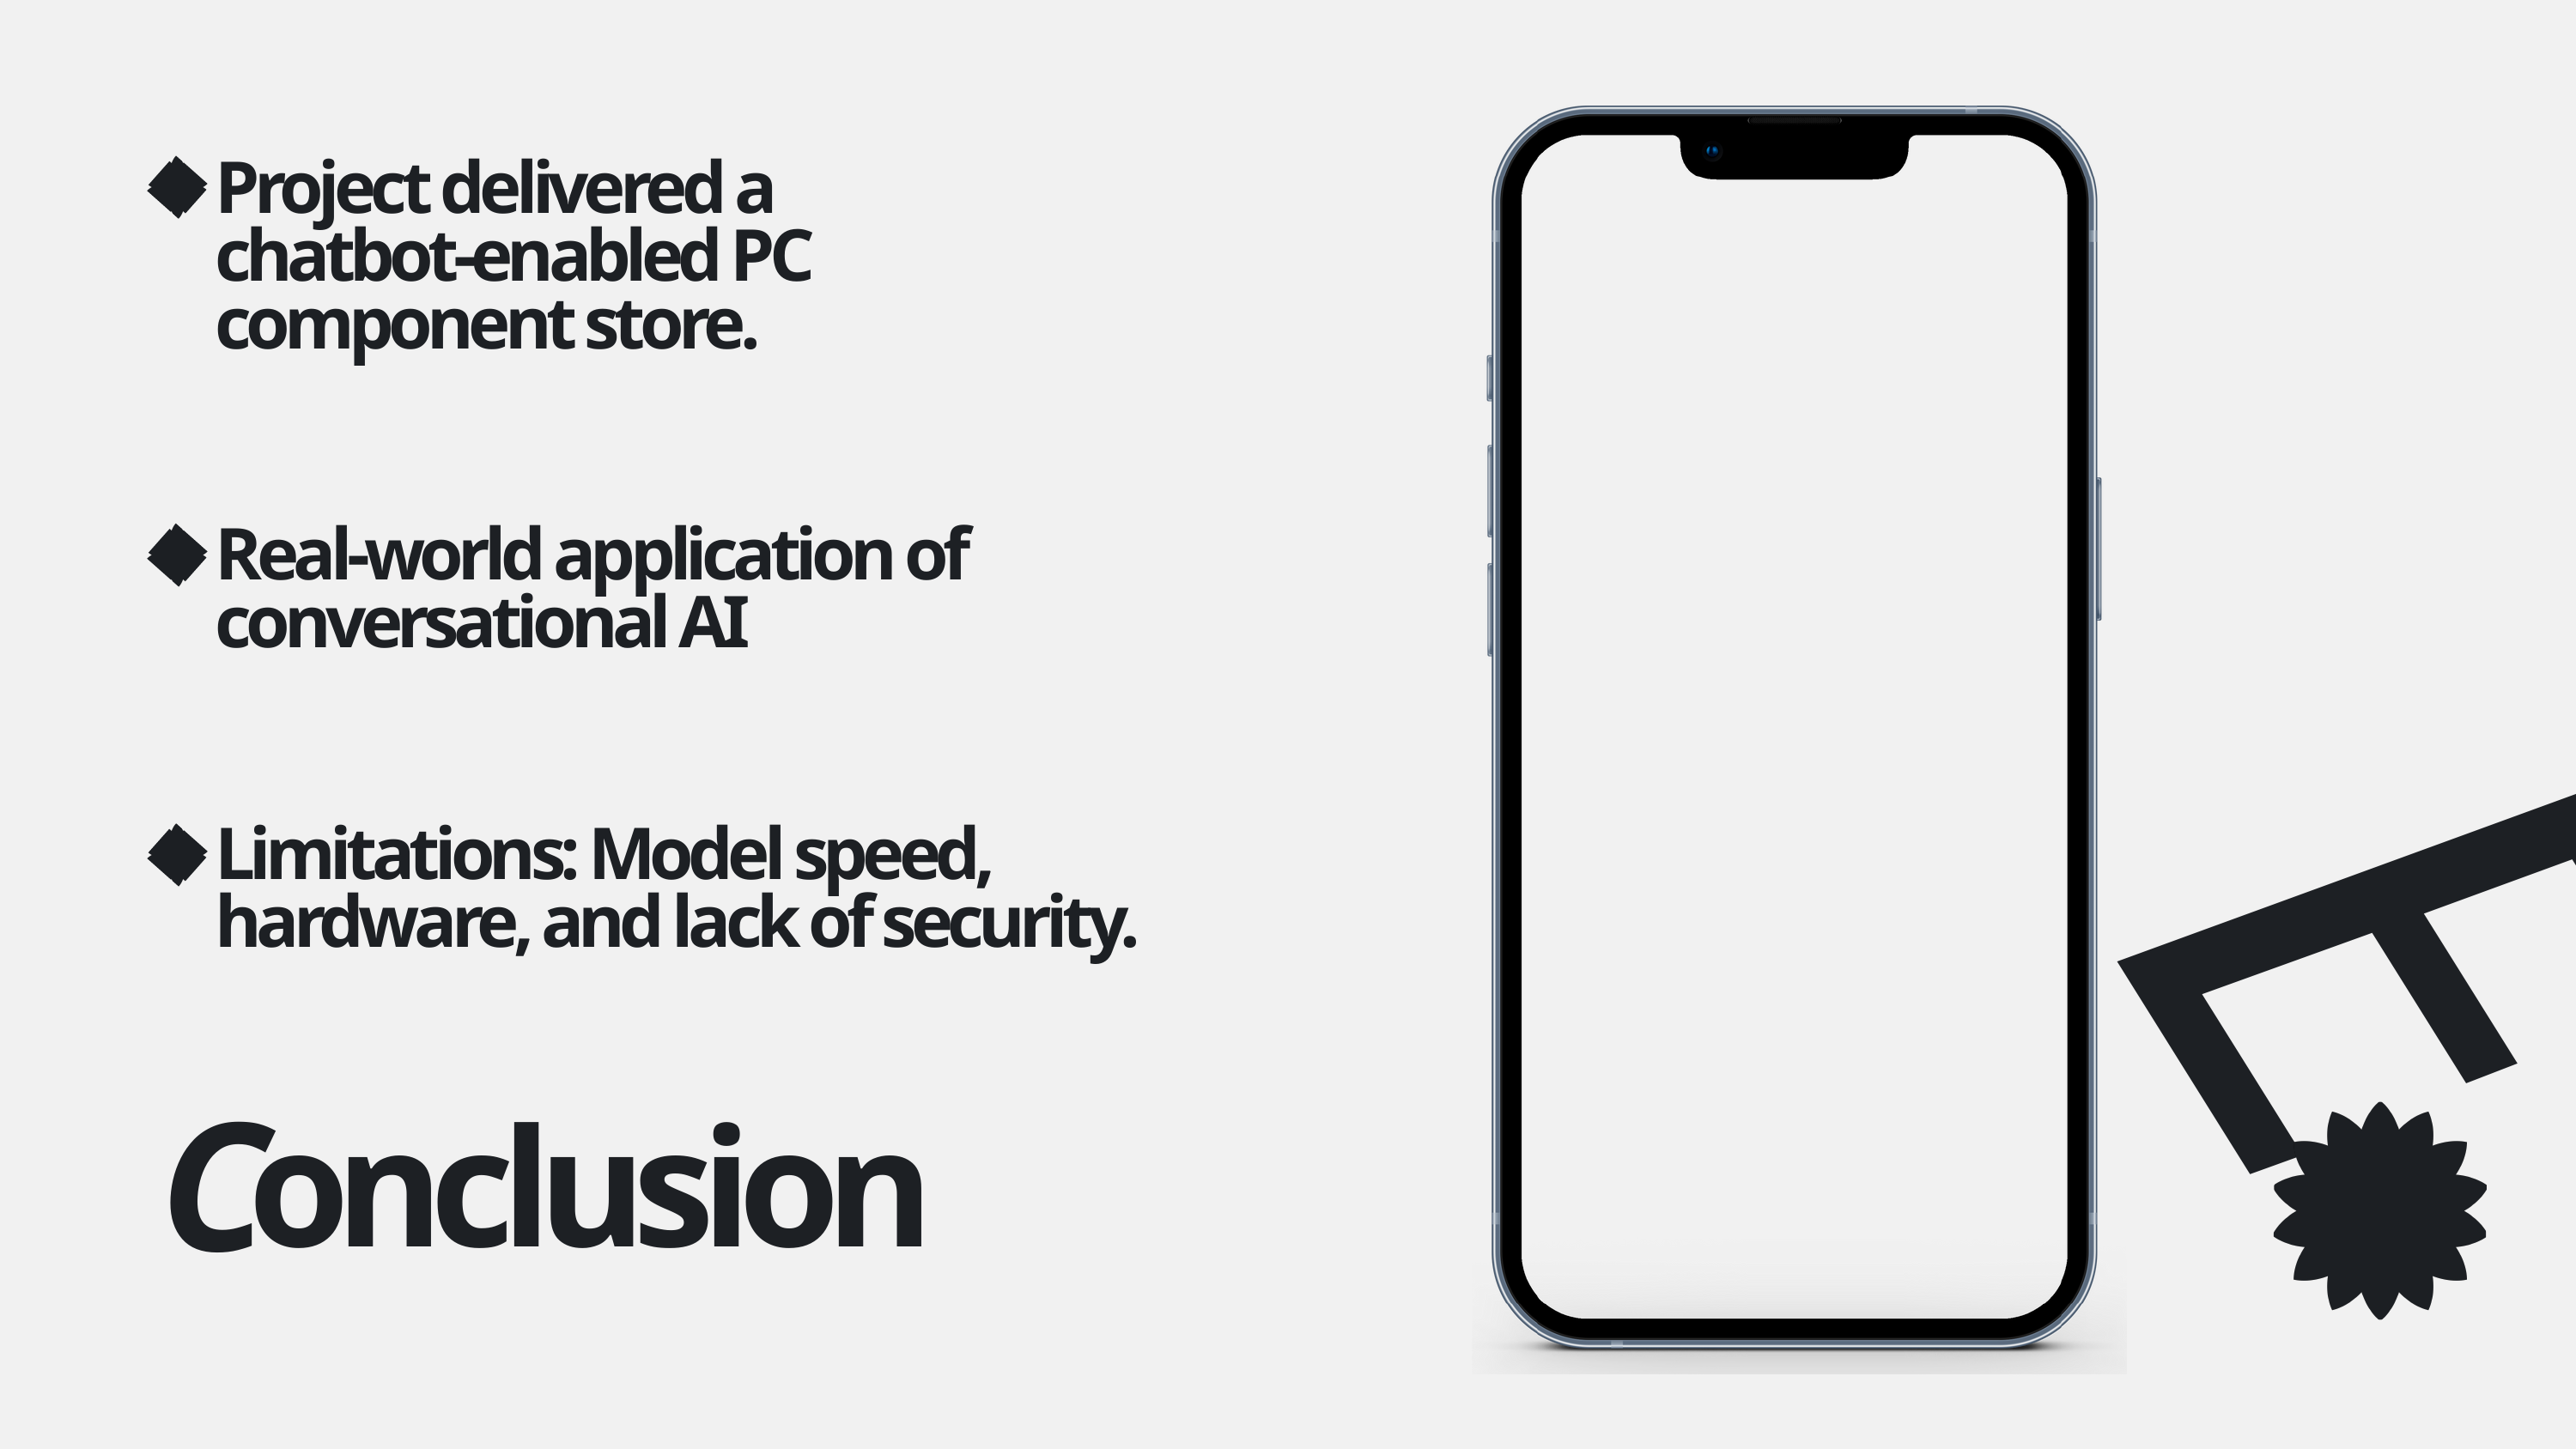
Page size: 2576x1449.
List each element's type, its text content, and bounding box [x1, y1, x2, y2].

text_box [144, 155, 210, 221]
text_box [1472, 106, 2127, 1374]
text_box Real-world application of conversational AI [215, 526, 1165, 663]
text_box [144, 822, 210, 888]
text_box [144, 522, 210, 588]
text_box [2272, 1100, 2488, 1321]
text_box E [2127, 642, 2576, 1395]
text_box onclusion [256, 1124, 1327, 1280]
text_box Limitations: Model speed, hardware, and lack of security. [215, 826, 1206, 962]
text_box C [160, 1118, 256, 1288]
text_box Project delivered a chatbot-enabled PC component store. [215, 159, 957, 364]
